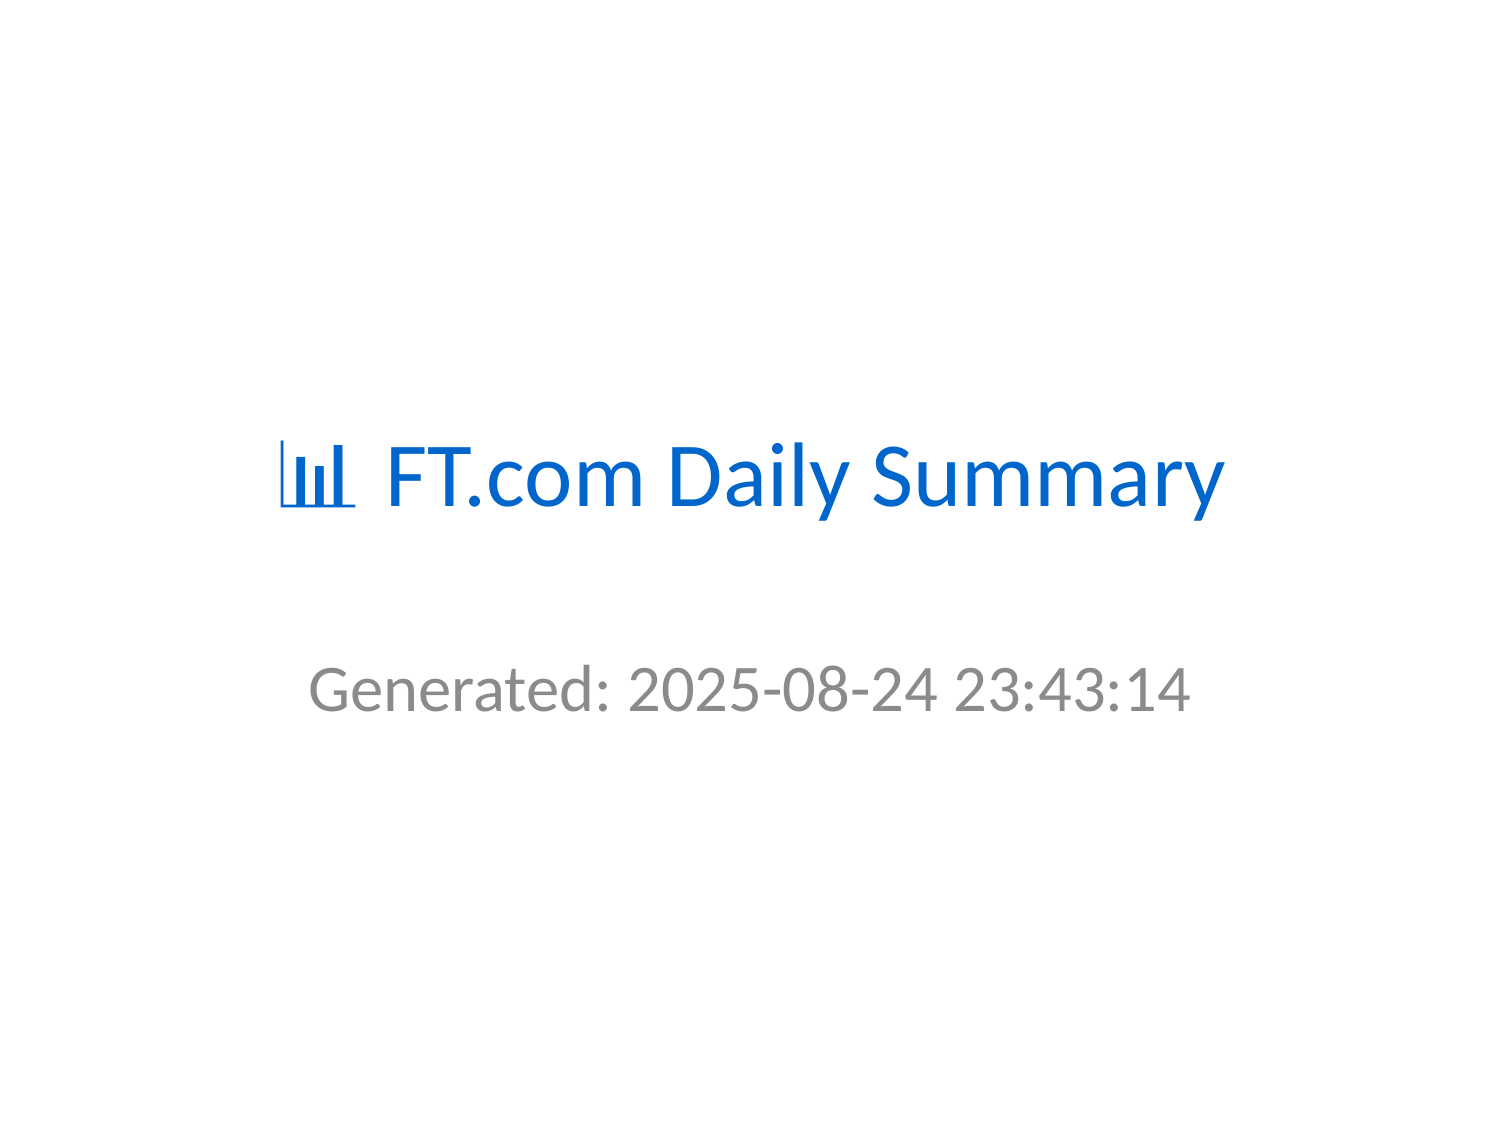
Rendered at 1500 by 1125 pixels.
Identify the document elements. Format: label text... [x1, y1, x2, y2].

title 📊 FT.com Daily Summary [112, 349, 1388, 591]
subtitle Generated: 2025-08-24 23:43:14 [225, 637, 1275, 925]
